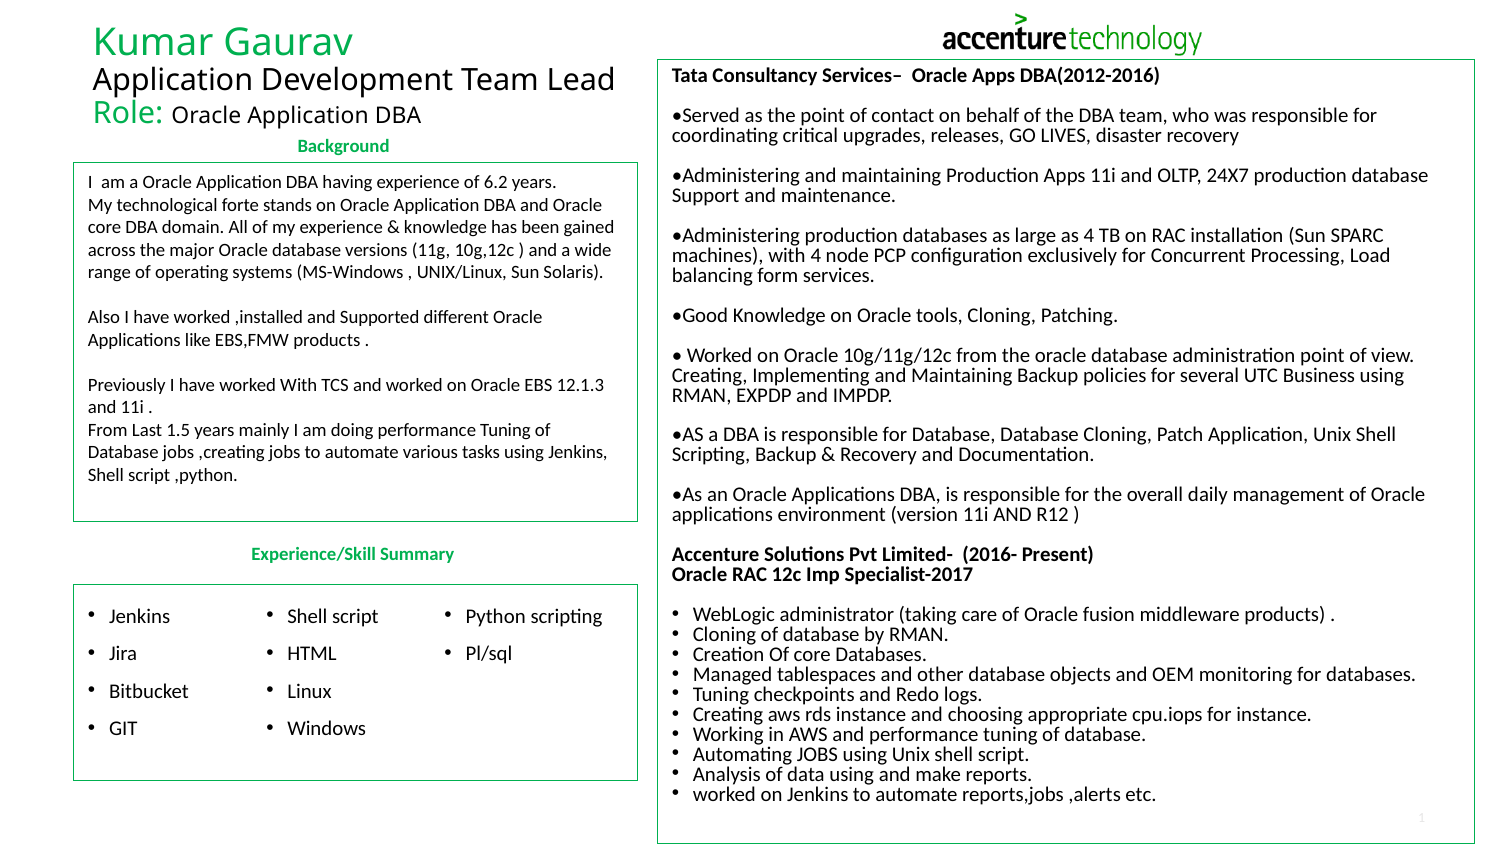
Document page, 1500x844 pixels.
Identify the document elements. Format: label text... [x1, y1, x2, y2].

picture [942, 12, 1202, 56]
text_box I am a Oracle Application DBA having experience of 6.2 years. My technological forte stands on Oracle Application DBA and Oracle core DBA domain. All of my experience & knowledge has been gained across the major Oracle database versions (11g, 10g,12c ) and a wide range of operating systems (MS-Windows , UNIX/Linux, Sun Solaris). Also I have worked ,installed and Supported different Oracle Applications like EBS,FMW products . Previously I have worked With TCS and worked on Oracle EBS 12.1.3 and 11i . From Last 1.5 years mainly I am doing performance Tuning of Database jobs ,creating jobs to automate various tasks using Jenkins, Shell script ,python. [73, 162, 638, 522]
text_box Tata Consultancy Services– Oracle Apps DBA(2012-2016) •Served as the point of contact on behalf of the DBA team, who was responsible for coordinating critical upgrades, releases, GO LIVES, disaster recovery •Administering and maintaining Production Apps 11i and OLTP, 24X7 production database Support and maintenance. •Administering production databases as large as 4 TB on RAC installation (Sun SPARC machines), with 4 node PCP configuration exclusively for Concurrent Processing, Load balancing form services. •Good Knowledge on Oracle tools, Cloning, Patching. • Worked on Oracle 10g/11g/12c from the oracle database administration point of view. Creating, Implementing and Maintaining Backup policies for several UTC Business using RMAN, EXPDP and IMPDP. •AS a DBA is responsible for Database, Database Cloning, Patch Application, Unix Shell Scripting, Backup & Recovery and Documentation. •As an Oracle Applications DBA, is responsible for the overall daily management of Oracle applications environment (version 11i AND R12 ) Accenture Solutions Pvt Limited- (2016- Present) Oracle RAC 12c Imp Specialist-2017 WebLogic administrator (taking care of Oracle fusion middleware products) . Cloning of database by RMAN. Creation Of core Databases. Managed tablespaces and other database objects and OEM monitoring for databases. Tuning checkpoints and Redo logs. Creating aws rds instance and choosing appropriate cpu.iops for instance. Working in AWS and performance tuning of database. Automating JOBS using Unix shell script. Analysis of data using and make reports. worked on Jenkins to automate reports,jobs ,alerts etc. [657, 59, 1475, 844]
text_box Background [282, 126, 405, 164]
text_box Jenkins Jira Bitbucket GIT Shell script HTML Linux Windows Python scripting Pl/sql [73, 584, 638, 781]
title Kumar Gaurav Application Development Team Lead Role: Oracle Application DBA [77, 14, 862, 138]
text_box Experience/Skill Summary [236, 534, 470, 572]
